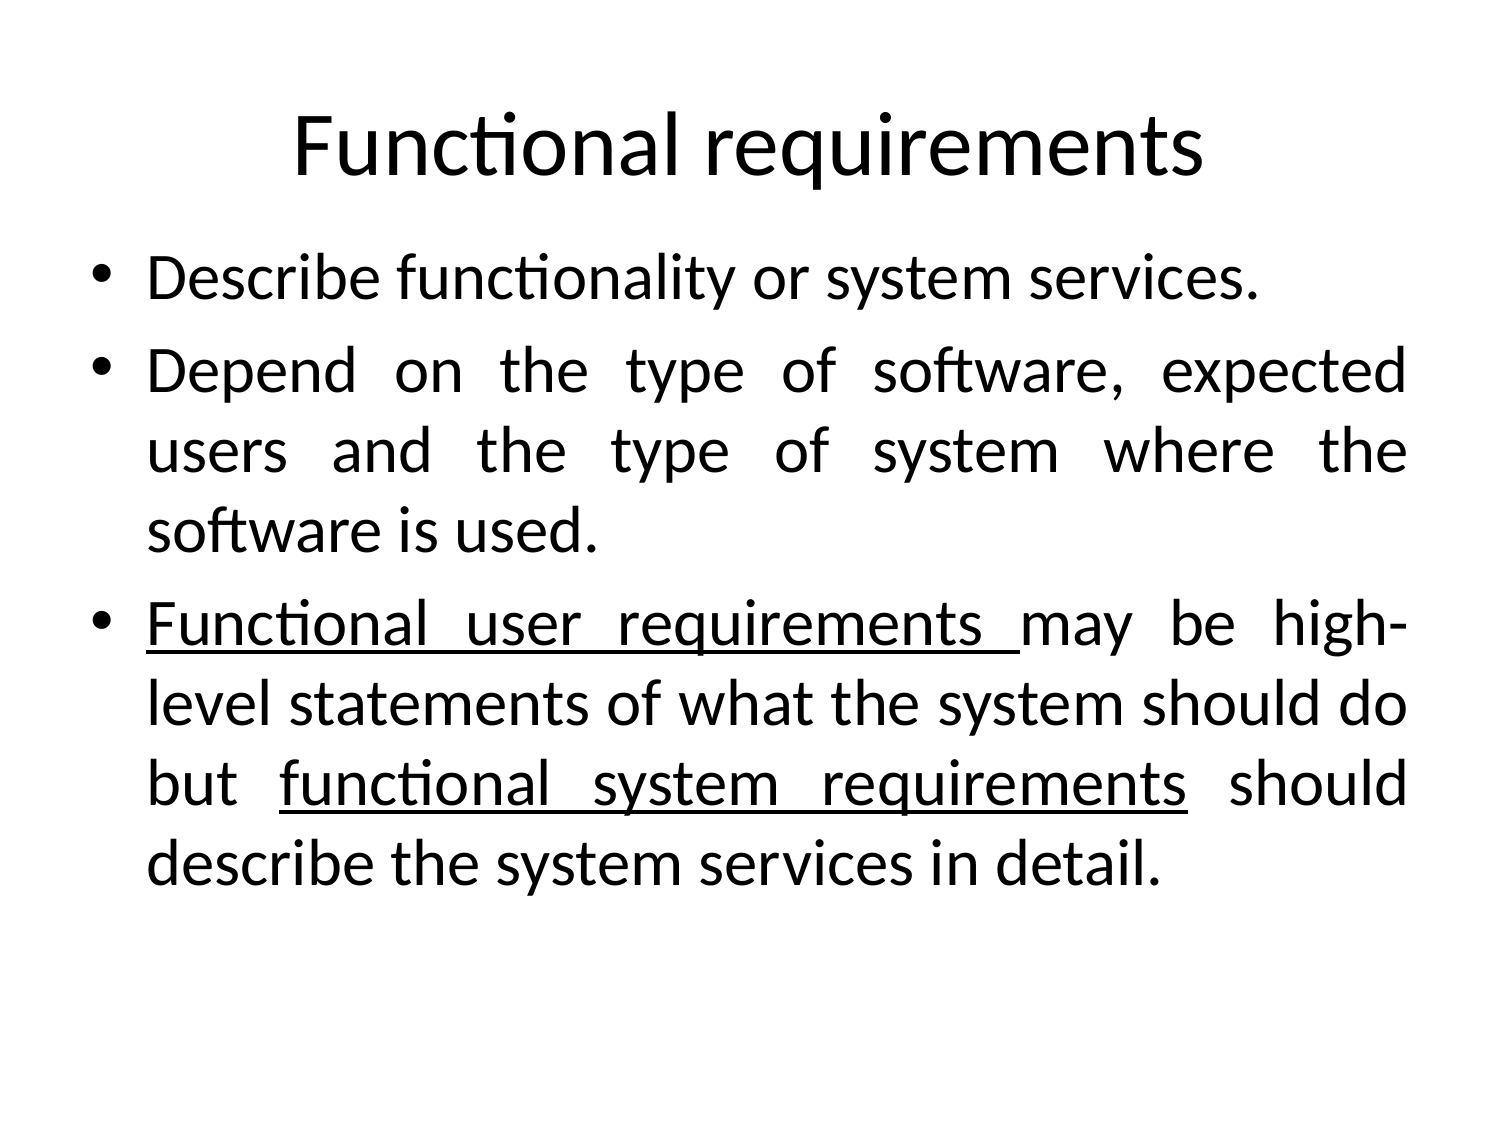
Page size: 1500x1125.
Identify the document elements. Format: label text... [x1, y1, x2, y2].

title Functional requirements [75, 45, 1425, 224]
list Describe functionality or system services. Depend on the type of software, expected users and the type of system where the software is used. Functional user requirements may be high-level statements of what the system should do but functional system requirements should describe the system services in detail. [75, 224, 1425, 968]
